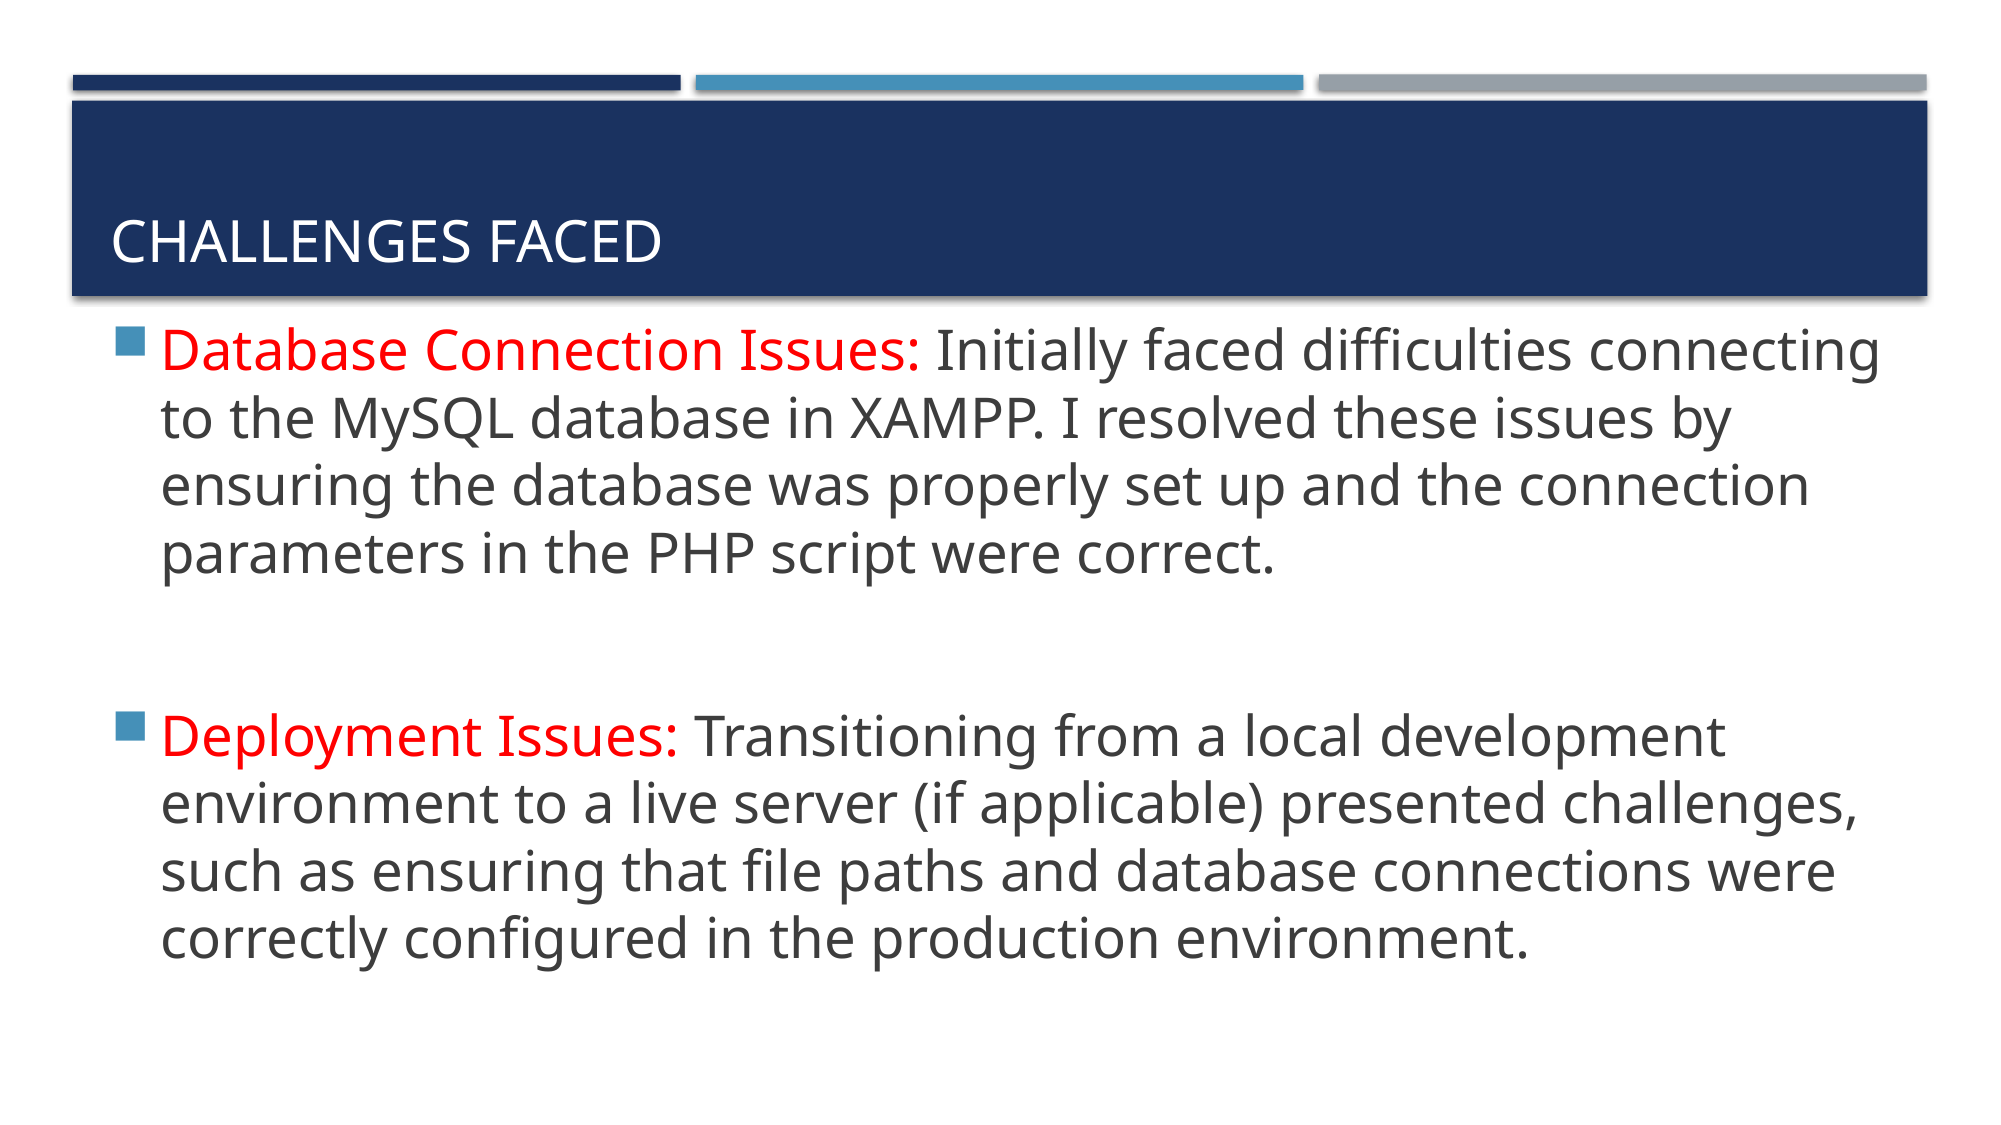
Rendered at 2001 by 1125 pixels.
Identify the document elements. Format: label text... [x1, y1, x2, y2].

list Database Connection Issues: Initially faced difficulties connecting to the MySQL database in XAMPP. I resolved these issues by ensuring the database was properly set up and the connection parameters in the PHP script were correct. Deployment Issues: Transitioning from a local development environment to a live server (if applicable) presented challenges, such as ensuring that file paths and database connections were correctly configured in the production environment. [95, 323, 1905, 962]
title CHALLENGES FACED [95, 115, 1905, 282]
